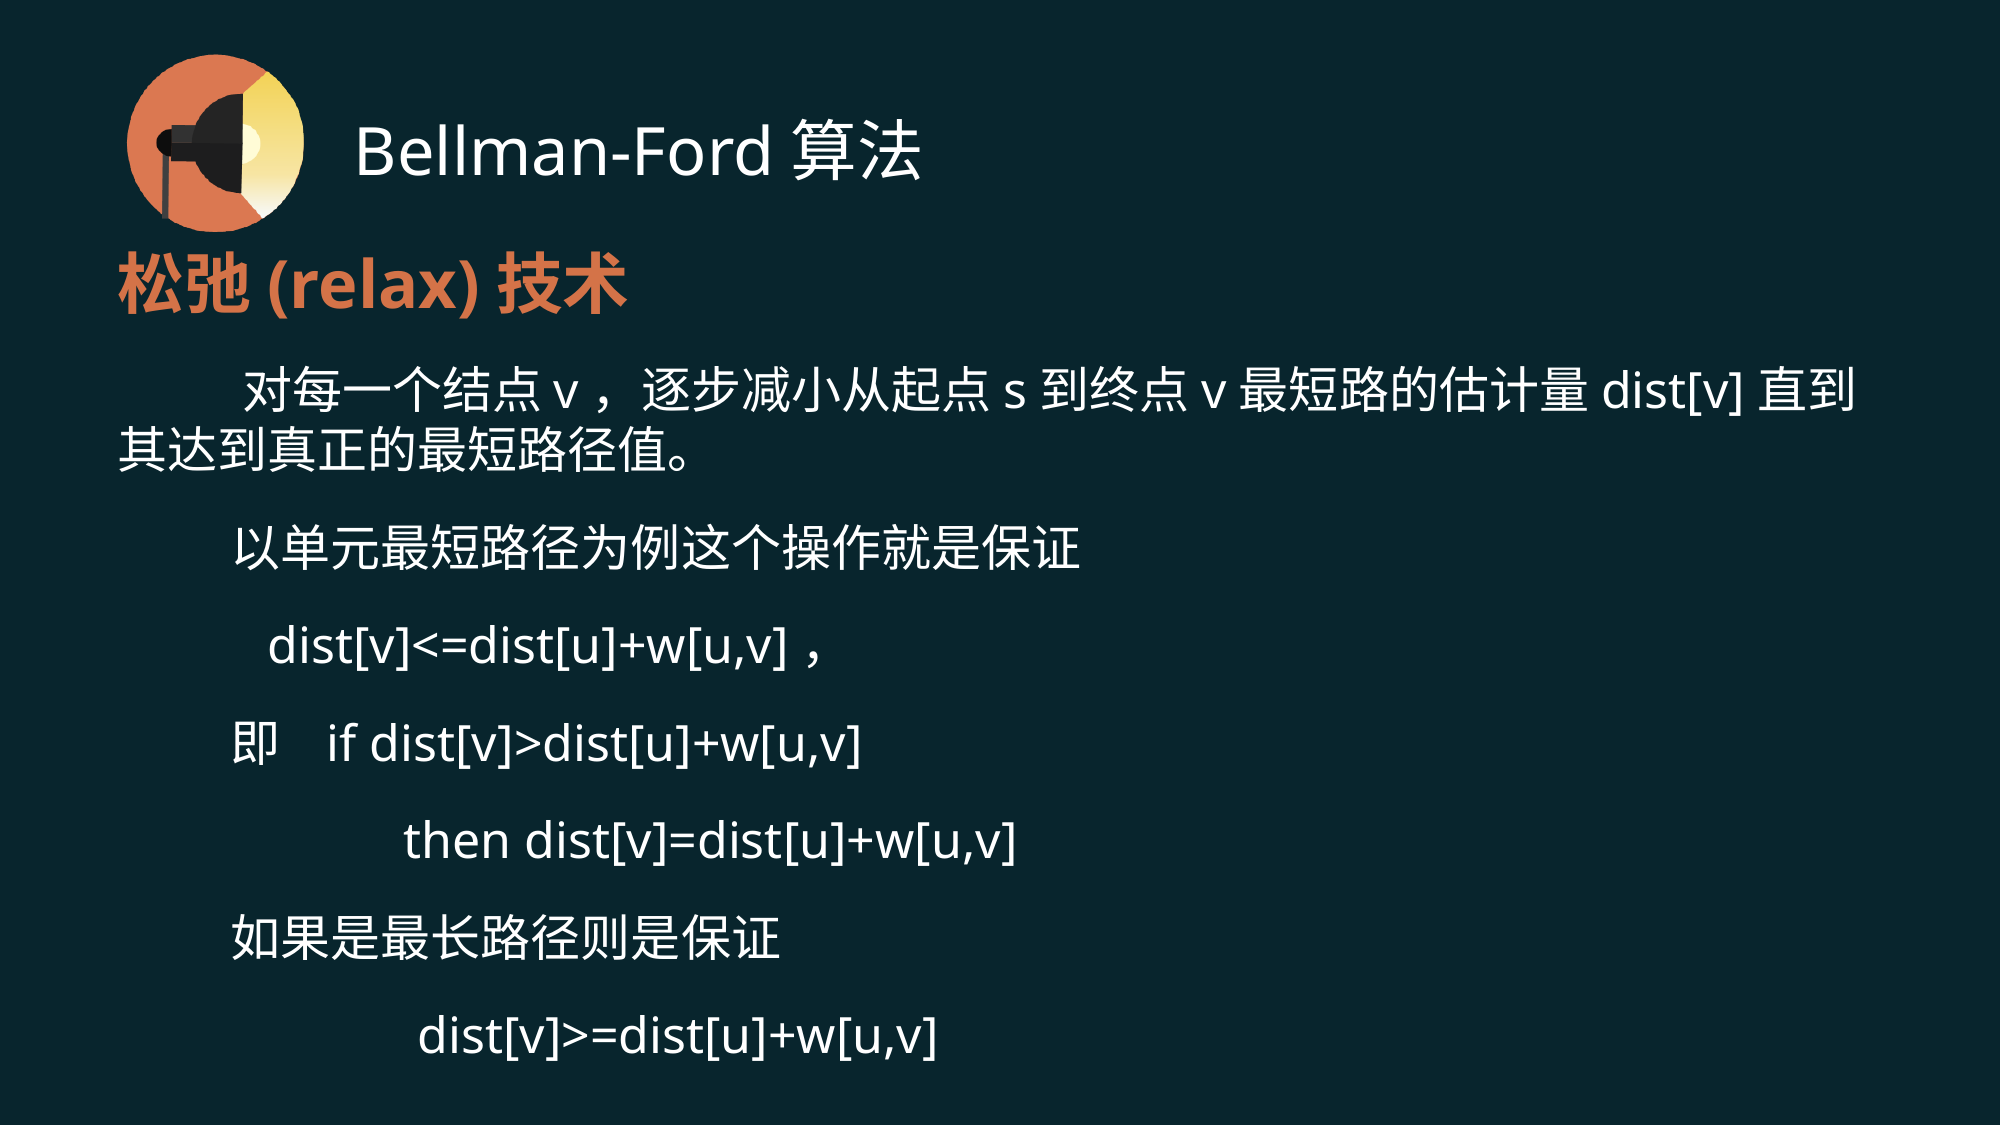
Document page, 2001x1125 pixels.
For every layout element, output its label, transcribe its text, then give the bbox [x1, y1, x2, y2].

title Bellman-Ford算法 [338, 90, 1532, 209]
list 松弛(relax)技术 对每一个结点v，逐步减小从起点s到终点v最短路的估计量dist[v]直到其达到真正的最短路径值。 以单元最短路径为例这个操作就是保证 dist[v]<=dist[u]+w[u,v]， 即 if dist[v]>dist[u]+w[u,v] then dist[v]=dist[u]+w[u,v] 如果是最长路径则是保证 dist[v]>=dist[u]+w[u,v] [102, 233, 1903, 1125]
picture [126, 54, 304, 232]
